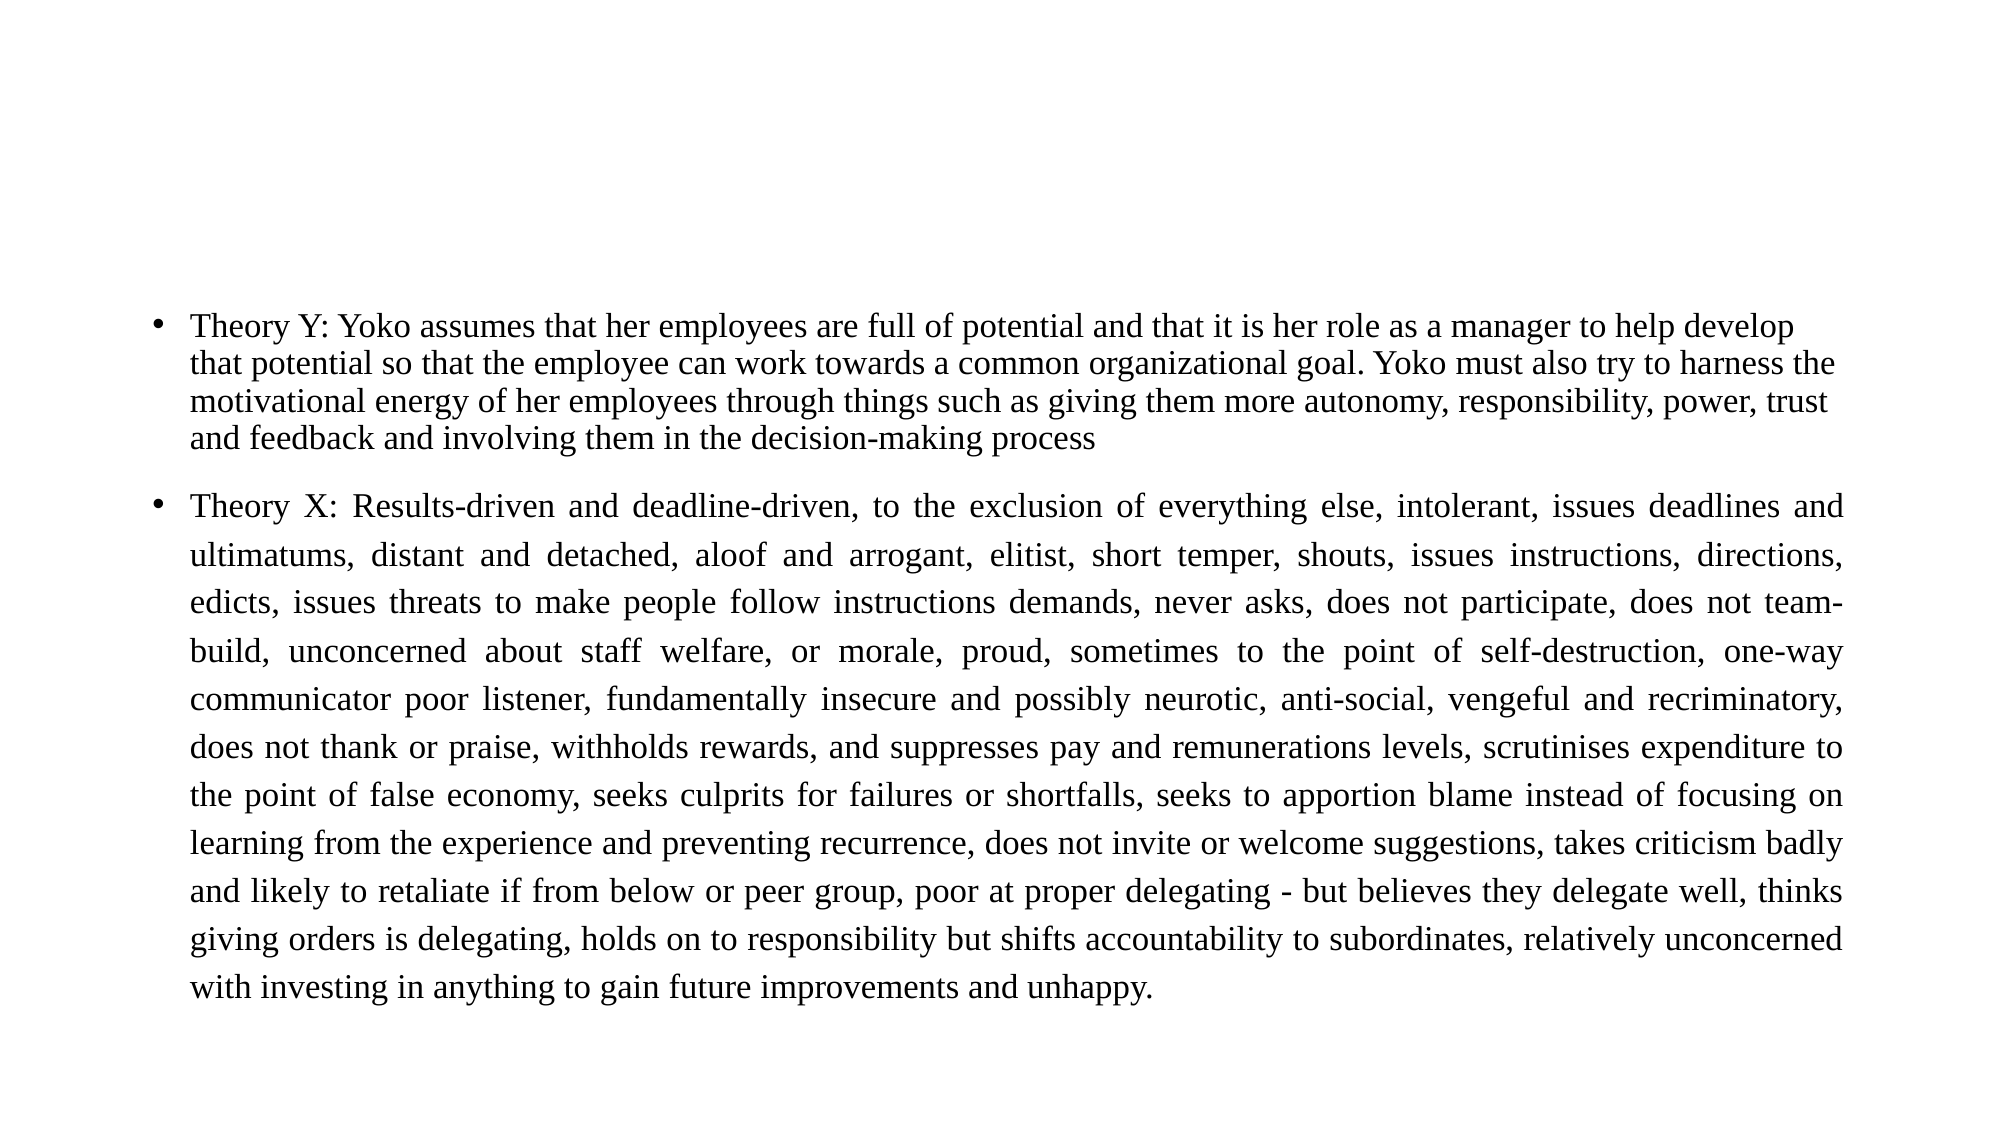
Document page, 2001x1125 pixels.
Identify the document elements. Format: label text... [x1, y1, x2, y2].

list Theory Y: Yoko assumes that her employees are full of potential and that it is her role as a manager to help develop that potential so that the employee can work towards a common organizational goal. Yoko must also try to harness the motivational energy of her employees through things such as giving them more autonomy, responsibility, power, trust and feedback and involving them in the decision-making process Theory X: Results-driven and deadline-driven, to the exclusion of everything else, intolerant, issues deadlines and ultimatums, distant and detached, aloof and arrogant, elitist, short temper, shouts, issues instructions, directions, edicts, issues threats to make people follow instructions demands, never asks, does not participate, does not team-build, unconcerned about staff welfare, or morale, proud, sometimes to the point of self-destruction, one-way communicator poor listener, fundamentally insecure and possibly neurotic, anti-social, vengeful and recriminatory, does not thank or praise, withholds rewards, and suppresses pay and remunerations levels, scrutinises expenditure to the point of false economy, seeks culprits for failures or shortfalls, seeks to apportion blame instead of focusing on learning from the experience and preventing recurrence, does not invite or welcome suggestions, takes criticism badly and likely to retaliate if from below or peer group, poor at proper delegating - but believes they delegate well, thinks giving orders is delegating, holds on to responsibility but shifts accountability to subordinates, relatively unconcerned with investing in anything to gain future improvements and unhappy. [137, 299, 1863, 1014]
